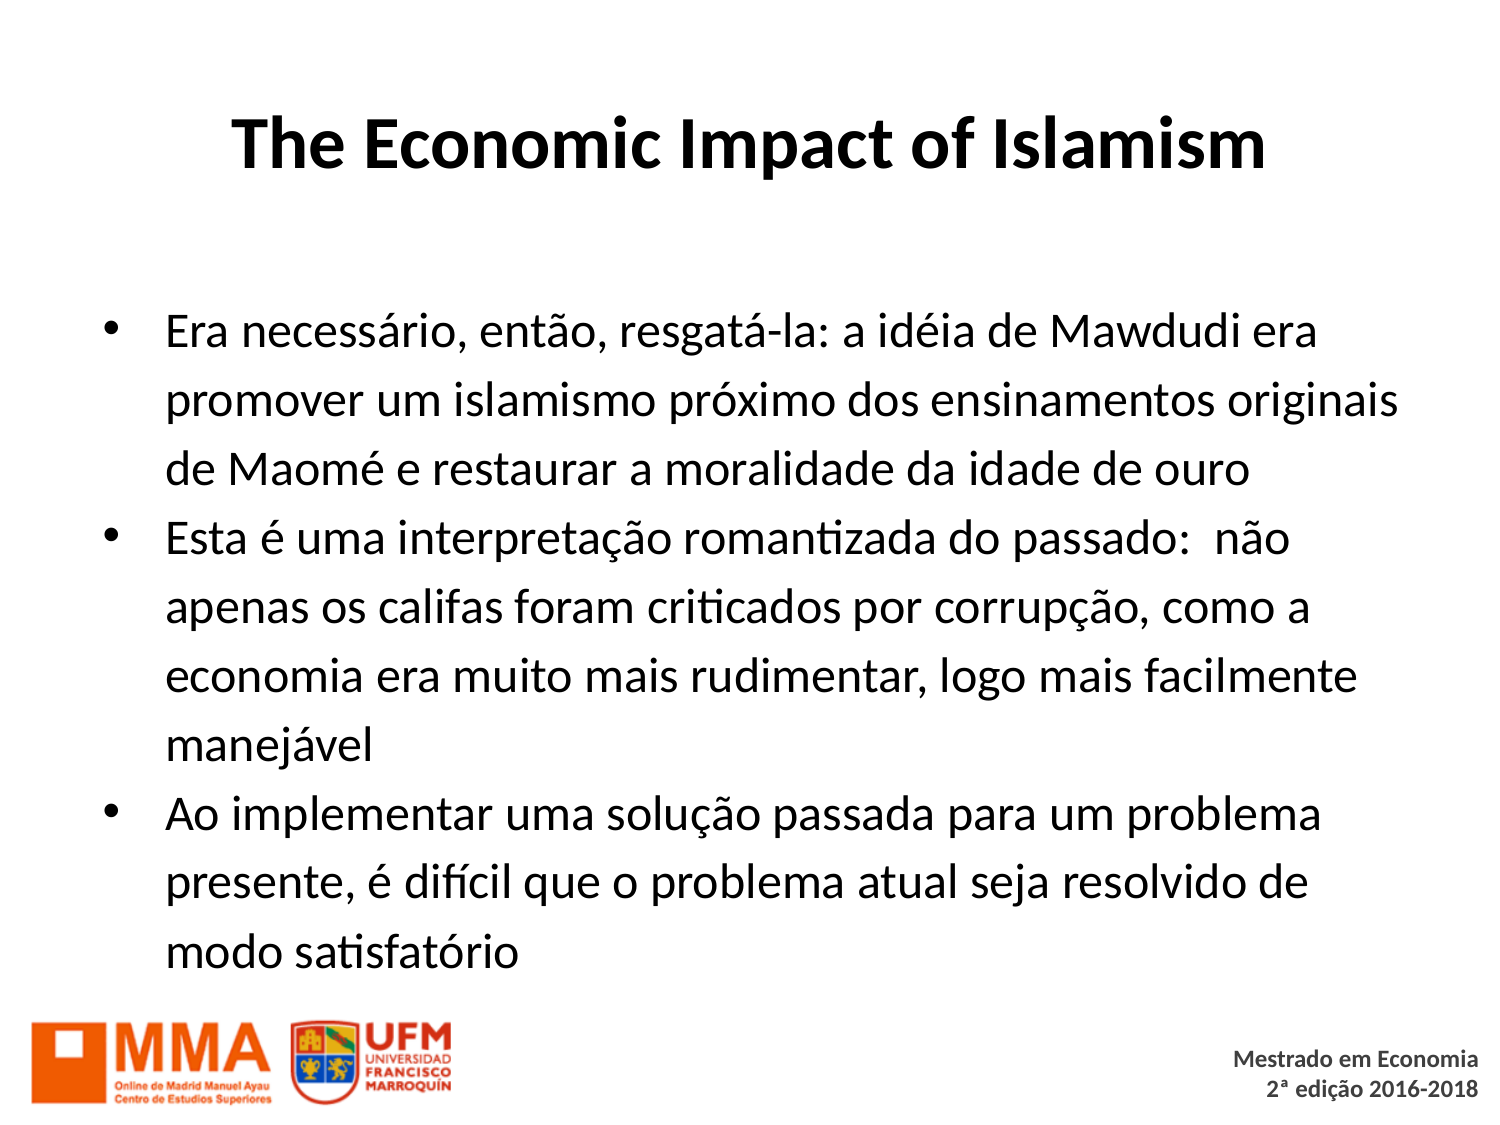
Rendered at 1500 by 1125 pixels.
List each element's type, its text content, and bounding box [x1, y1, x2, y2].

picture [23, 1016, 467, 1114]
title The Economic Impact of Islamism [75, 45, 1425, 233]
list Era necessário, então, resgatá-la: a idéia de Mawdudi era promover um islamismo próximo dos ensinamentos originais de Maomé e restaurar a moralidade da idade de ouro Esta é uma interpretação romantizada do passado: não apenas os califas foram criticados por corrupção, como a economia era muito mais rudimentar, logo mais facilmente manejável Ao implementar uma solução passada para um problema presente, é difícil que o problema atual seja resolvido de modo satisfatório [75, 273, 1425, 985]
